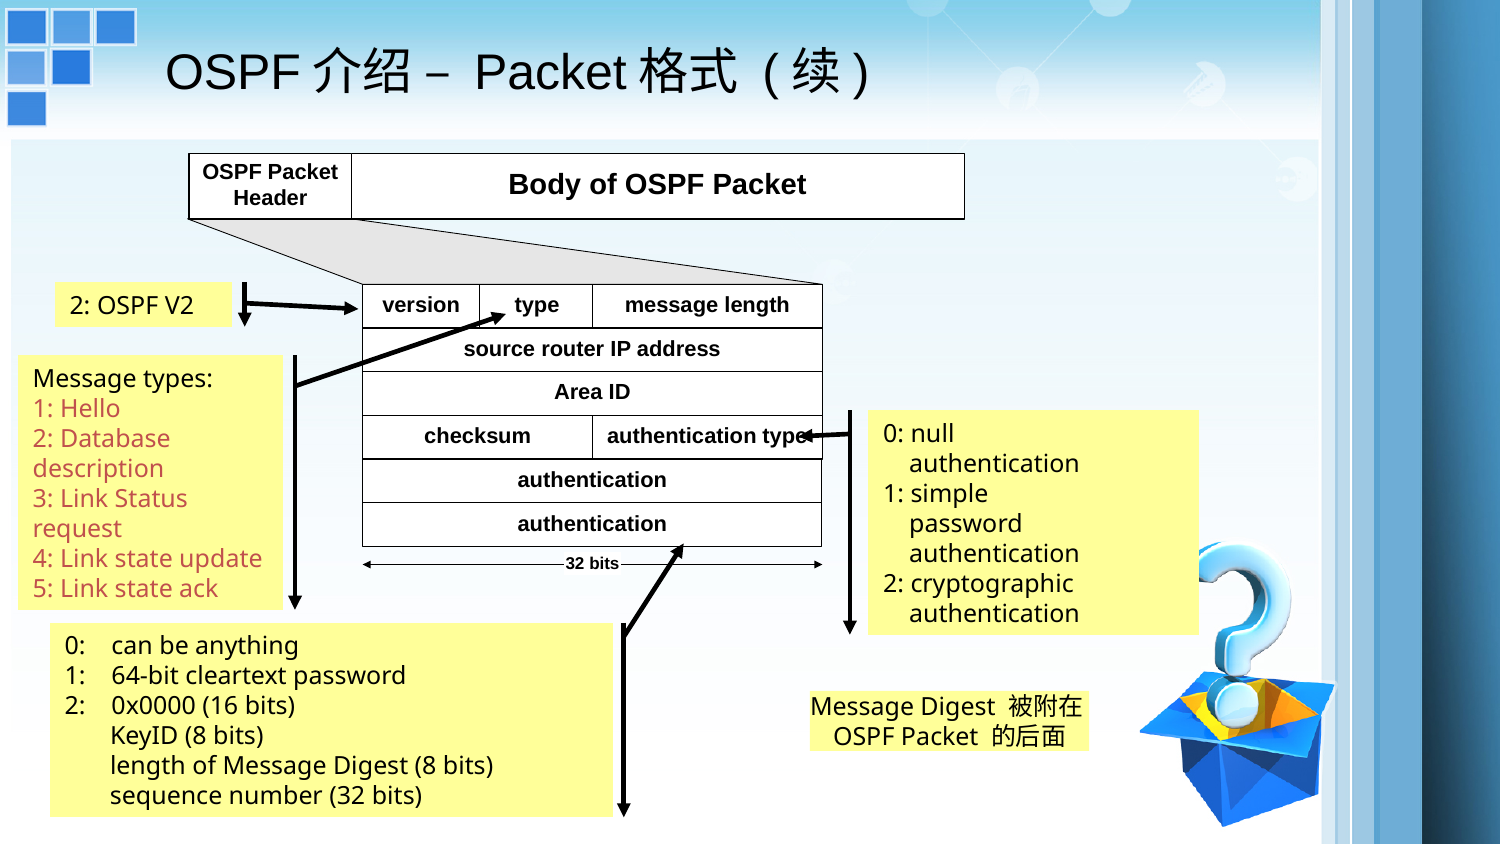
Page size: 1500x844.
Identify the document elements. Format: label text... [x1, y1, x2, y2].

title OSPF介绍 – Packet格式 (续) [150, 31, 950, 107]
text_box Message types: 1: Hello 2: Database description 3: Link Status request 4: Link state update 5: Link state ack [18, 355, 118, 610]
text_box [49, 622, 1091, 820]
picture [0, 0, 1500, 844]
text_box 0: null authentication 1: simple password authentication 2: cryptographic authentication [868, 410, 1199, 635]
text_box 2: OSPF V2 [55, 282, 118, 327]
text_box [123, 126, 995, 610]
